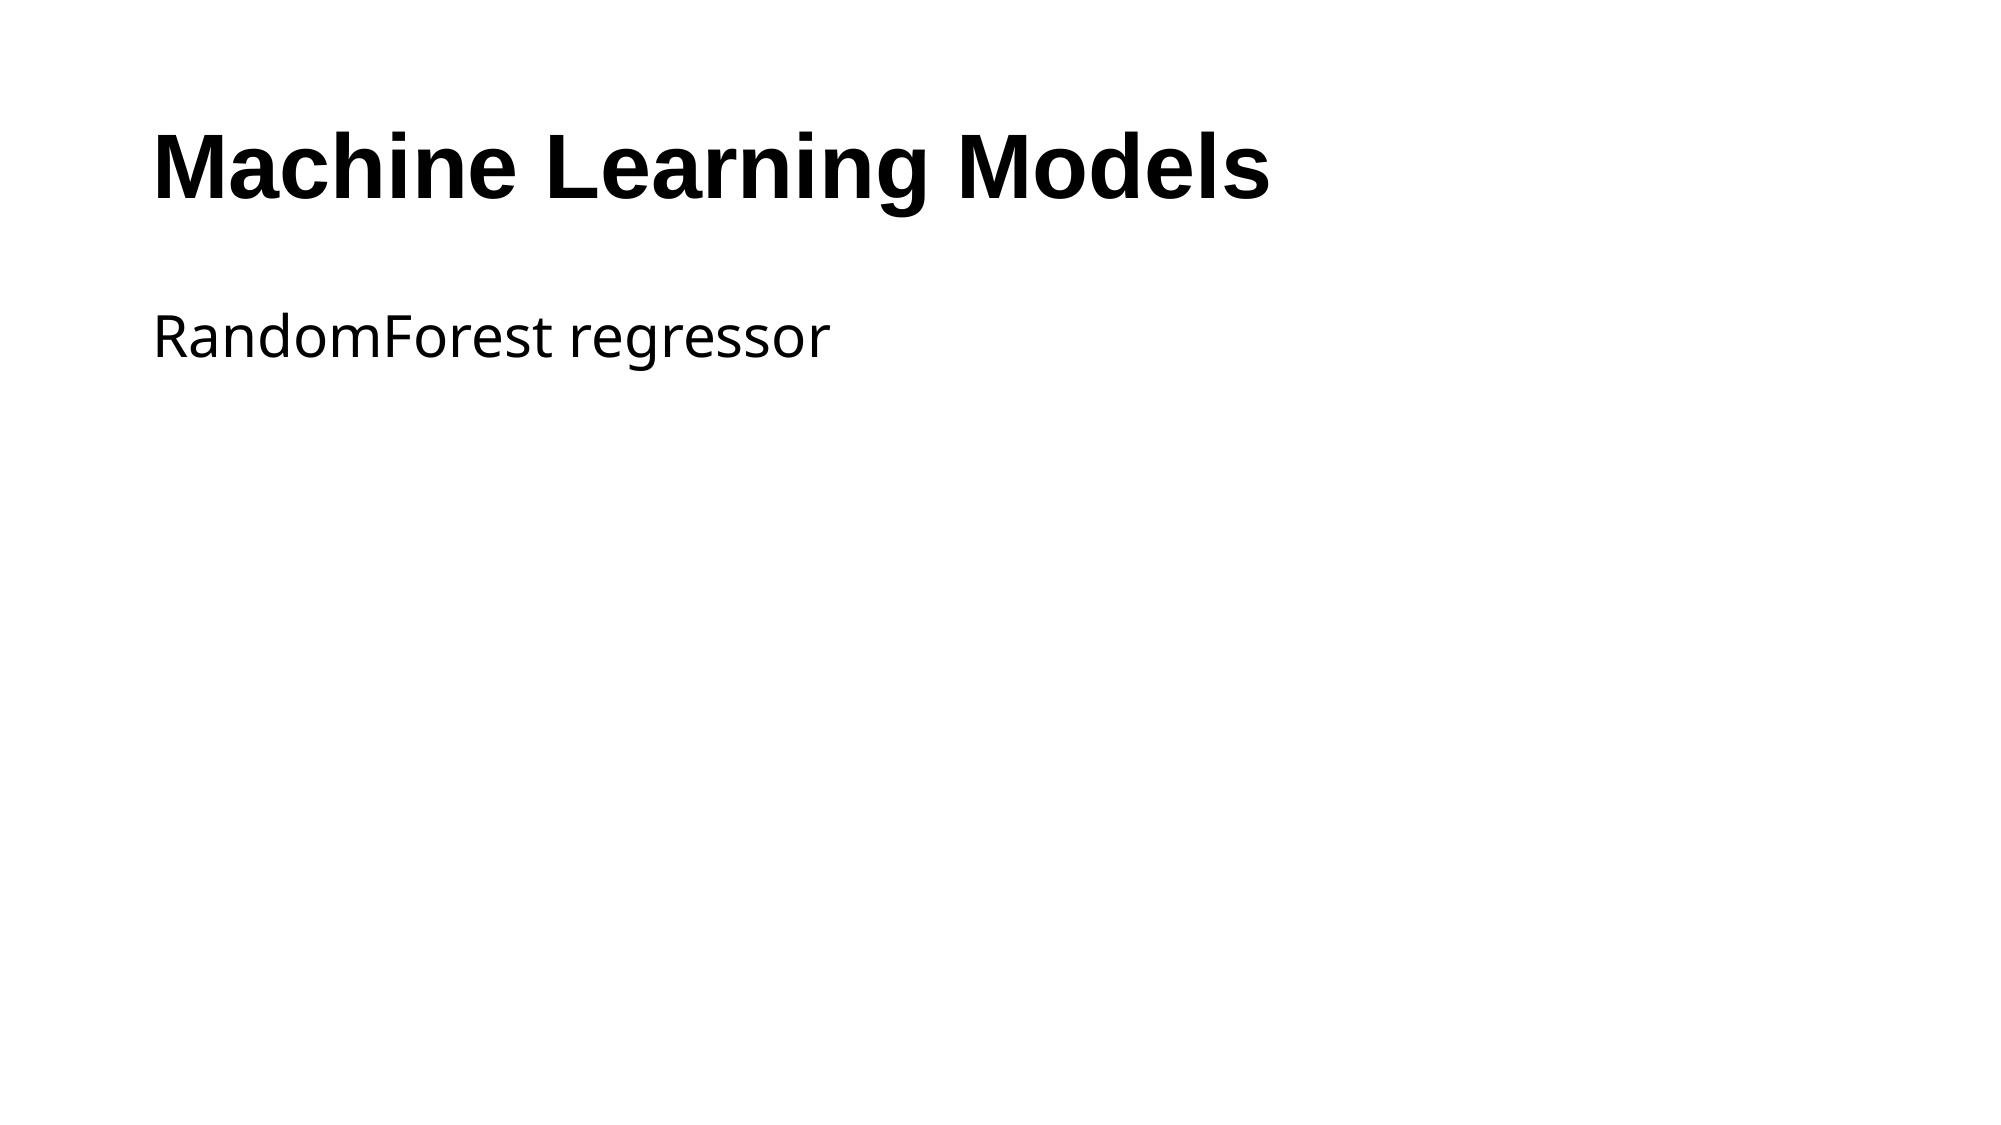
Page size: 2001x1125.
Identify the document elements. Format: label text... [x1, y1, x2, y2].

title Machine Learning Models [137, 59, 1863, 278]
list RandomForest regressor [137, 299, 1863, 1014]
